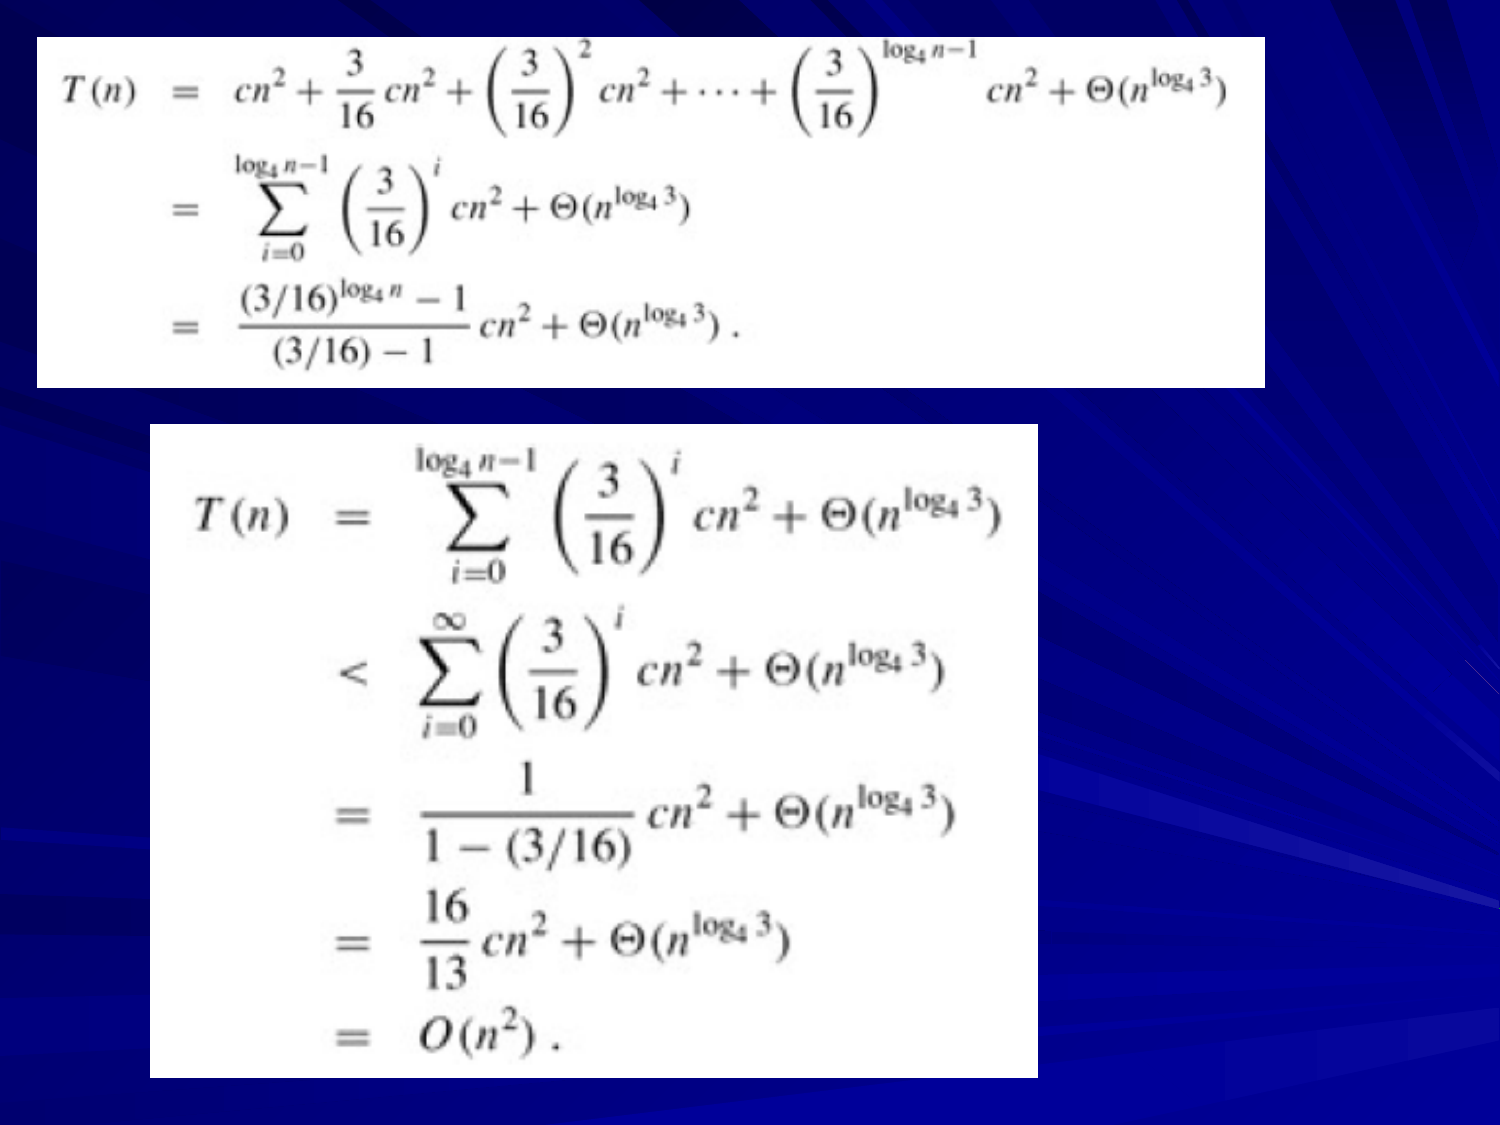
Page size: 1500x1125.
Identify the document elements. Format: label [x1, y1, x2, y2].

picture [149, 424, 1038, 1078]
picture [37, 37, 1265, 388]
